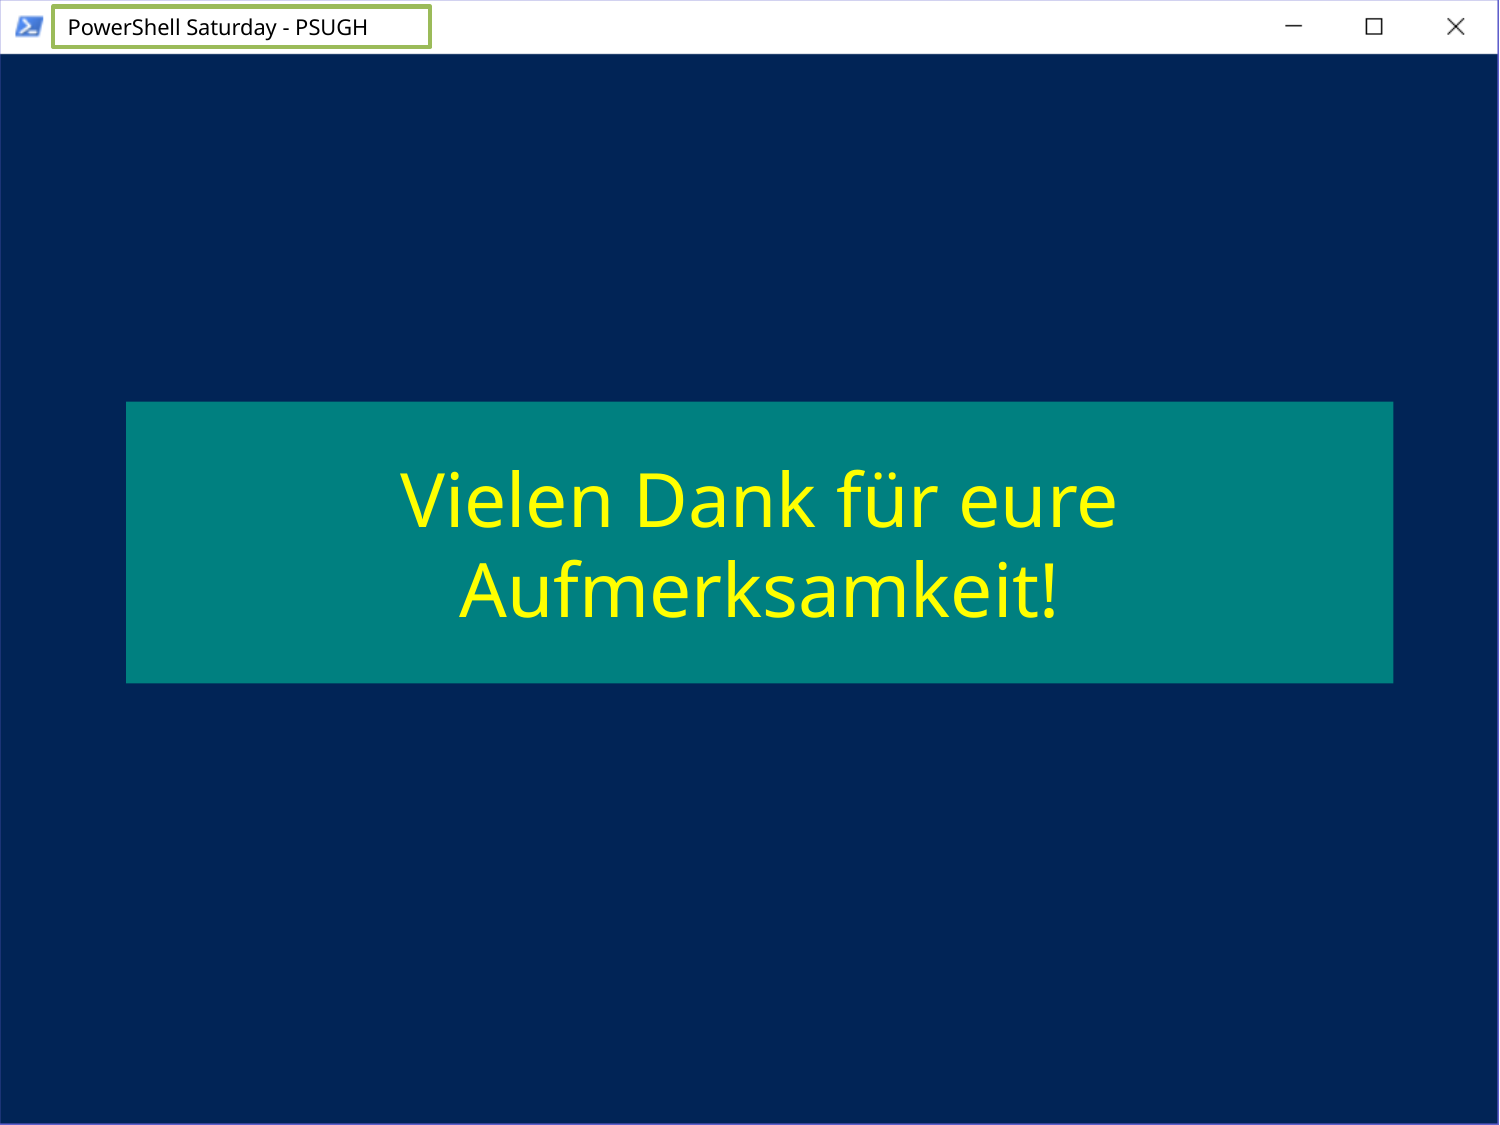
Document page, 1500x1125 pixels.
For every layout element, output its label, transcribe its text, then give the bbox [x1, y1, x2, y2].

picture [0, 0, 1499, 1125]
text_box Vielen Dank für eure Aufmerksamkeit! [126, 401, 1394, 684]
